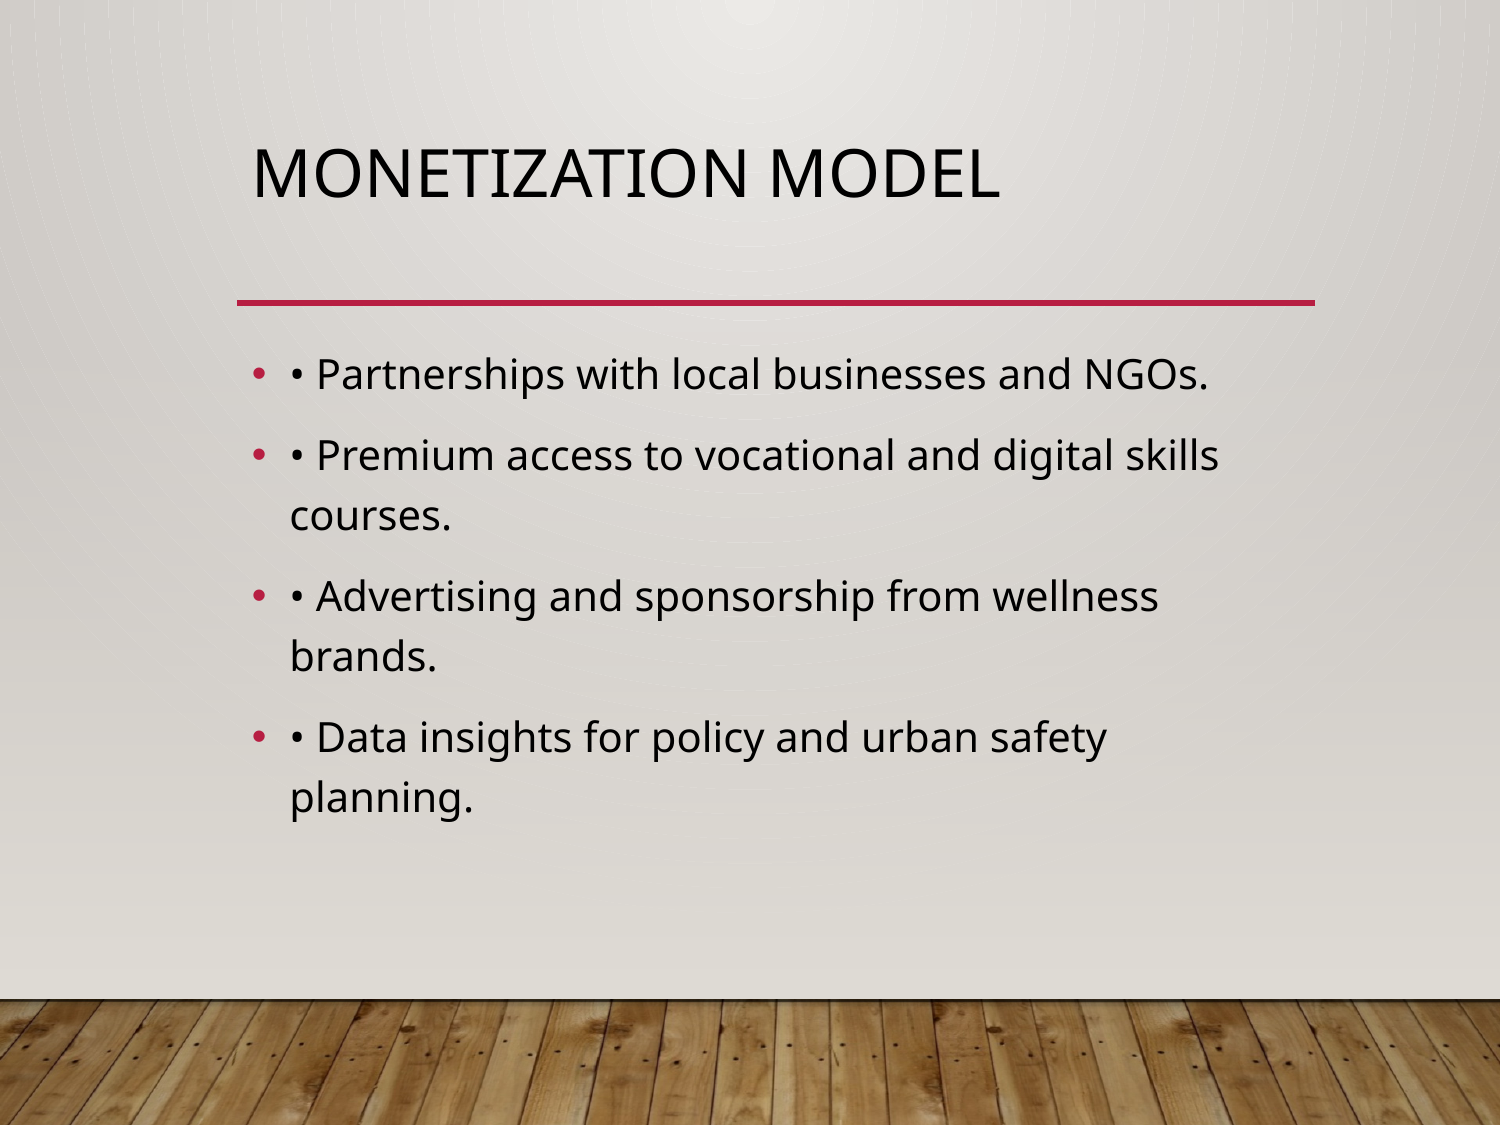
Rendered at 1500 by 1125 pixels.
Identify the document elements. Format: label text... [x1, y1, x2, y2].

title Monetization Model [236, 131, 1315, 305]
list • Partnerships with local businesses and NGOs. • Premium access to vocational and digital skills courses. • Advertising and sponsorship from wellness brands. • Data insights for policy and urban safety planning. [236, 330, 1315, 897]
picture [0, 999, 1500, 1125]
